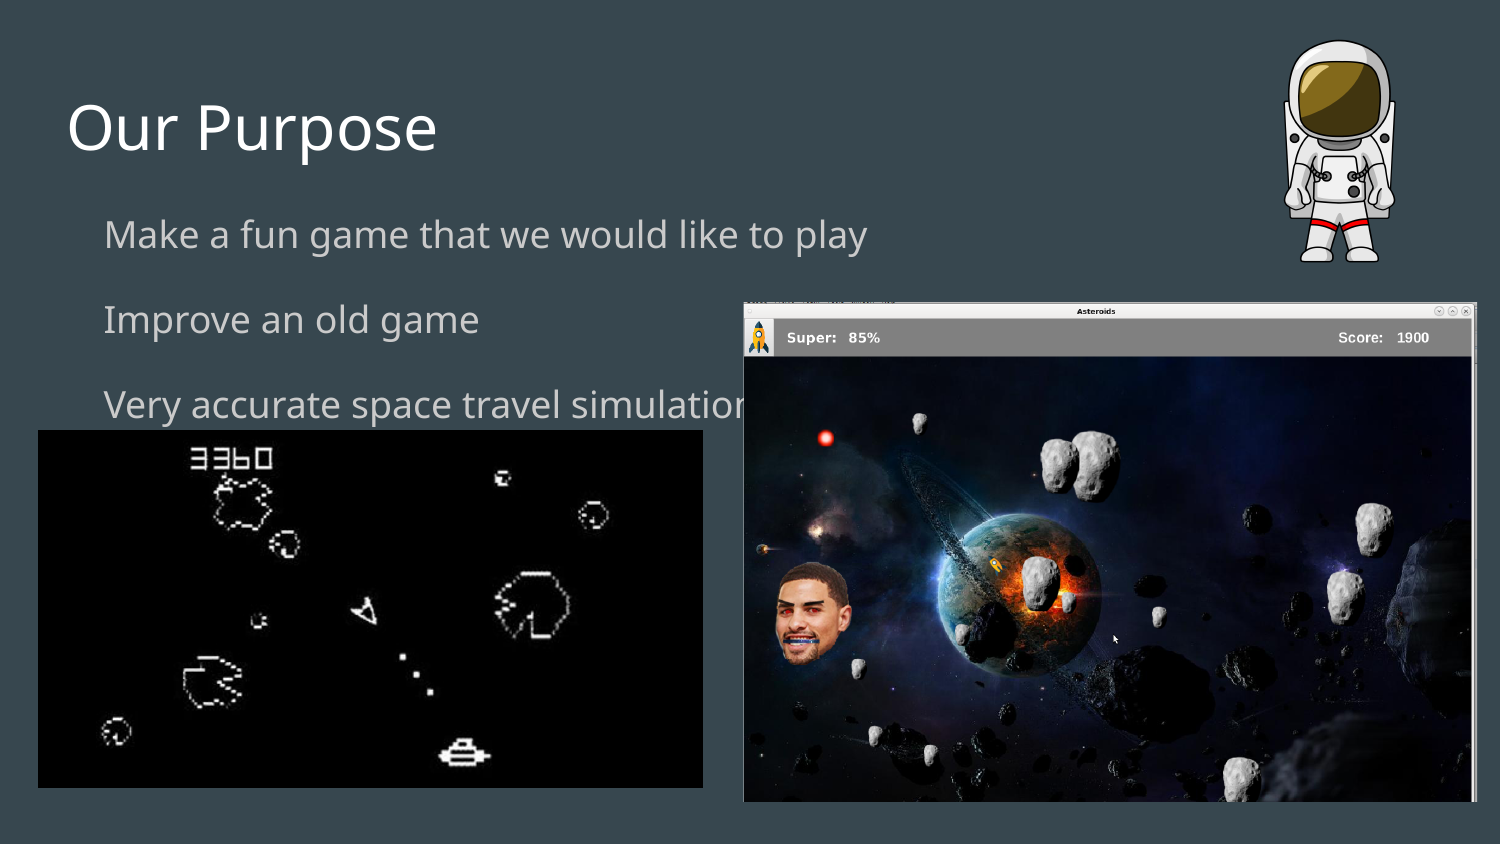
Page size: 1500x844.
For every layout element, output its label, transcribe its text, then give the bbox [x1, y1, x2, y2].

title Our Purpose [51, 72, 1239, 167]
picture [37, 430, 704, 789]
title Our Purpose [1441, 72, 1449, 167]
list Make a fun game that we would like to play Improve an old game Very accurate space travel simulation [51, 189, 1449, 750]
picture [743, 301, 1478, 802]
picture [1244, 21, 1437, 279]
